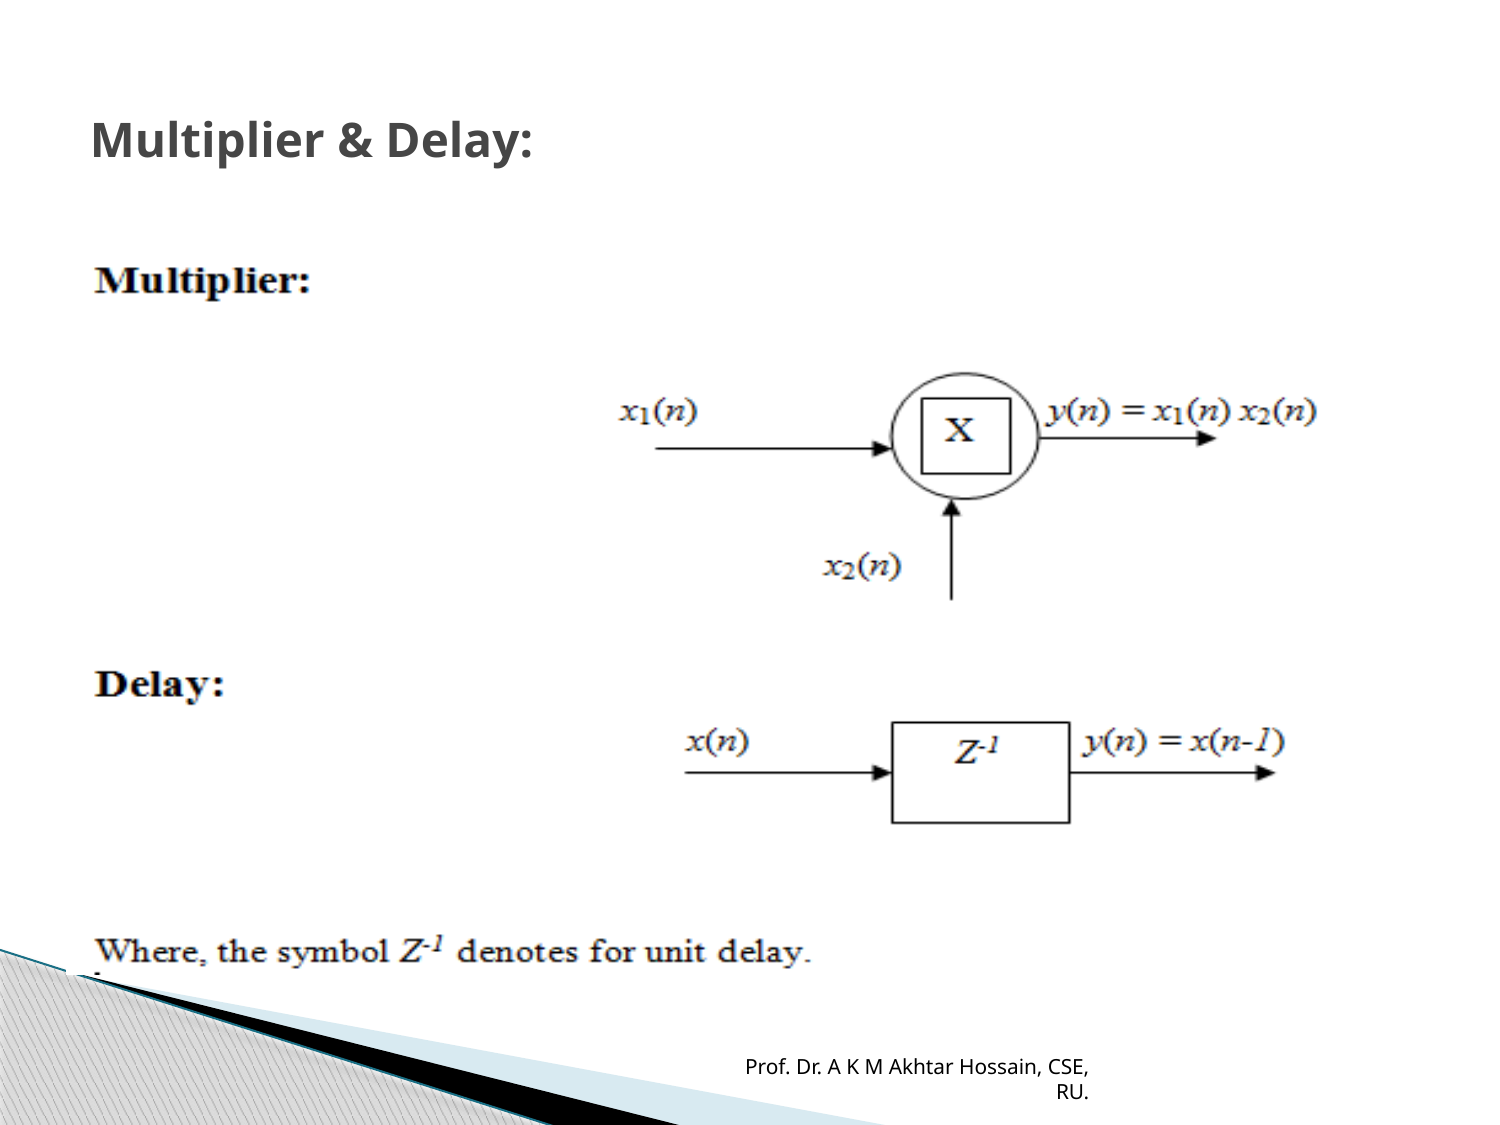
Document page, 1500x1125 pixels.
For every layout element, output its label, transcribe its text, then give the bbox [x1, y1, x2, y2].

title Multiplier & Delay: [75, 45, 1425, 233]
picture [65, 262, 1413, 976]
footer Prof. Dr. A K M Akhtar Hossain, CSE, RU. [718, 1051, 1105, 1112]
